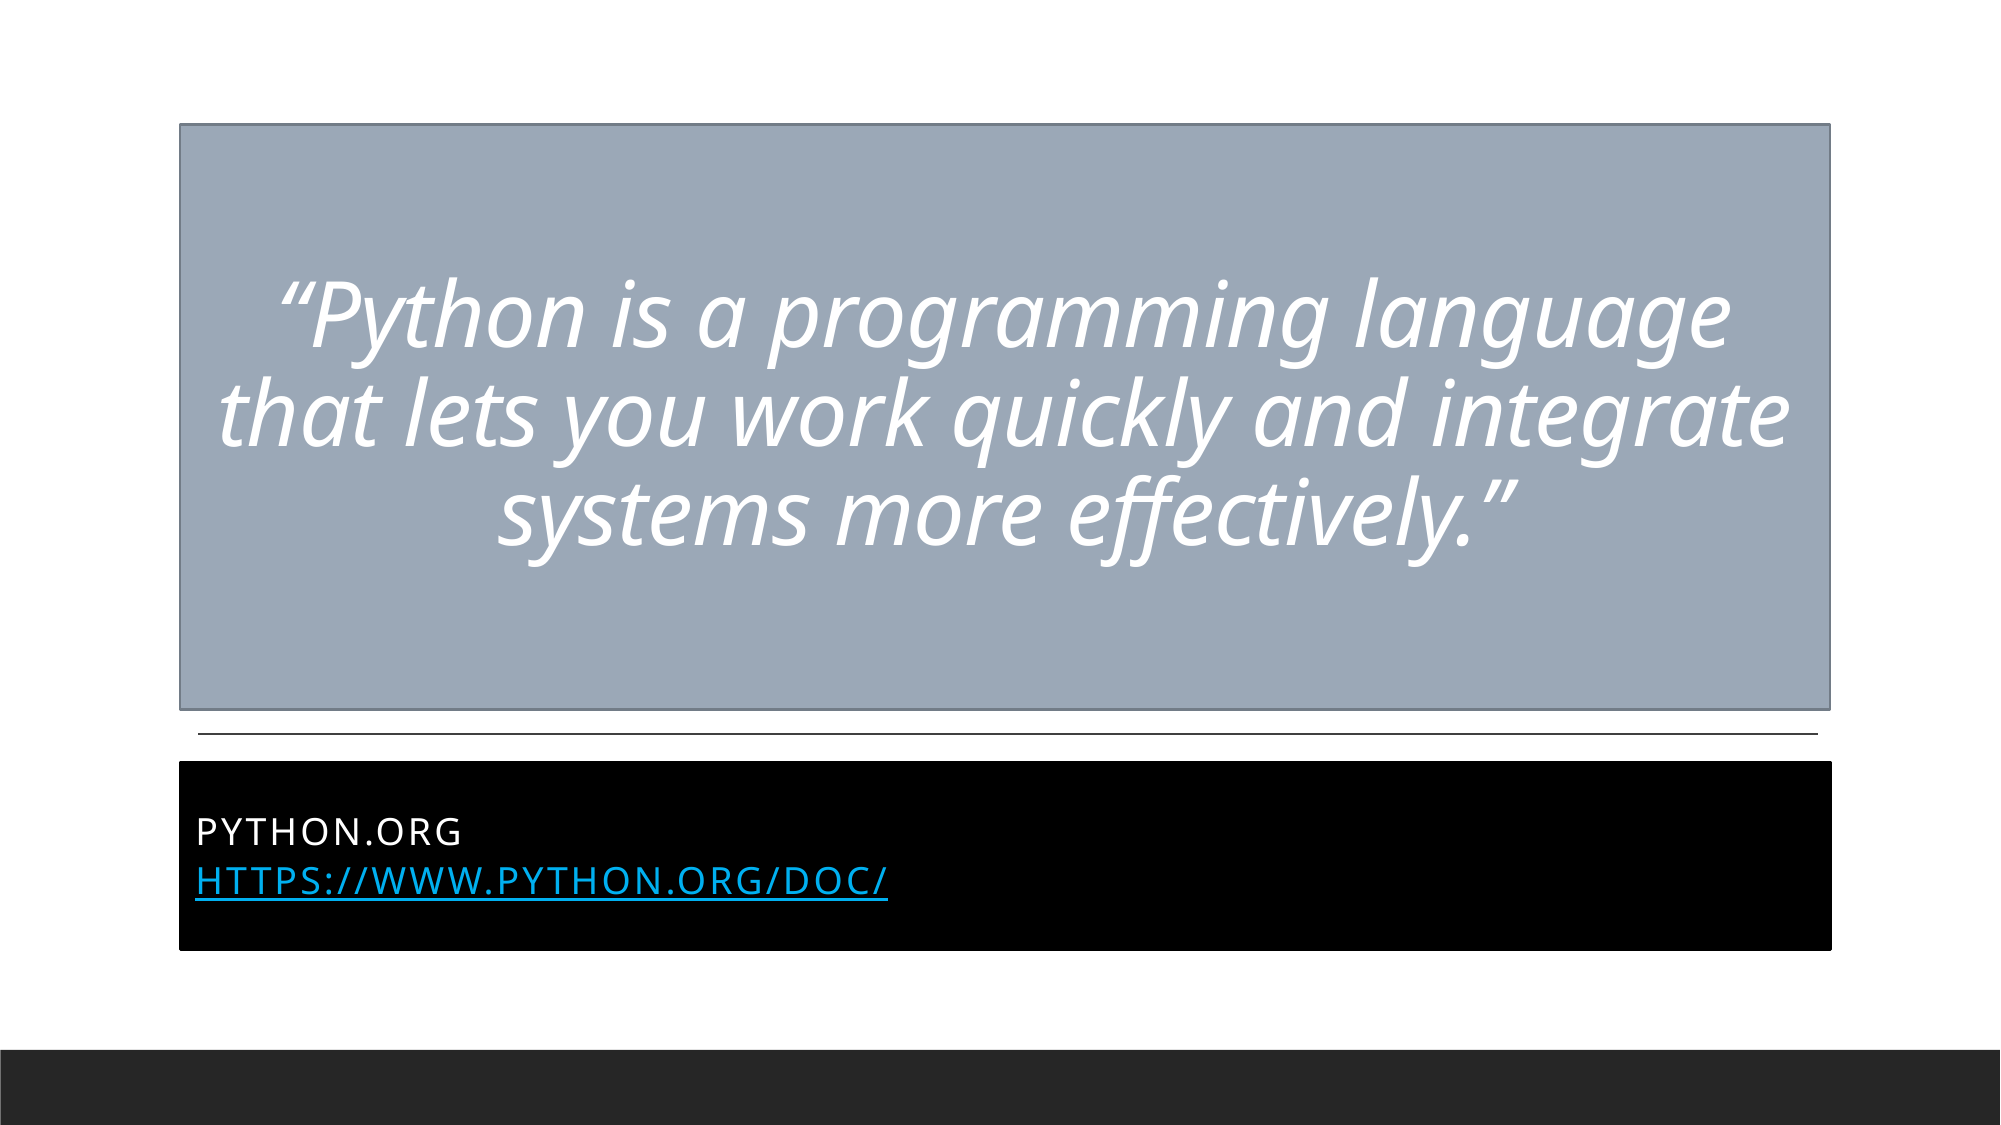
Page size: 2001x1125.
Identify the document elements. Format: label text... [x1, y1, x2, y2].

subtitle python.org https://www.python.org/doc/ [179, 761, 1832, 951]
title “Python is a programming language that lets you work quickly and integrate systems more effectively.” [179, 123, 1831, 711]
